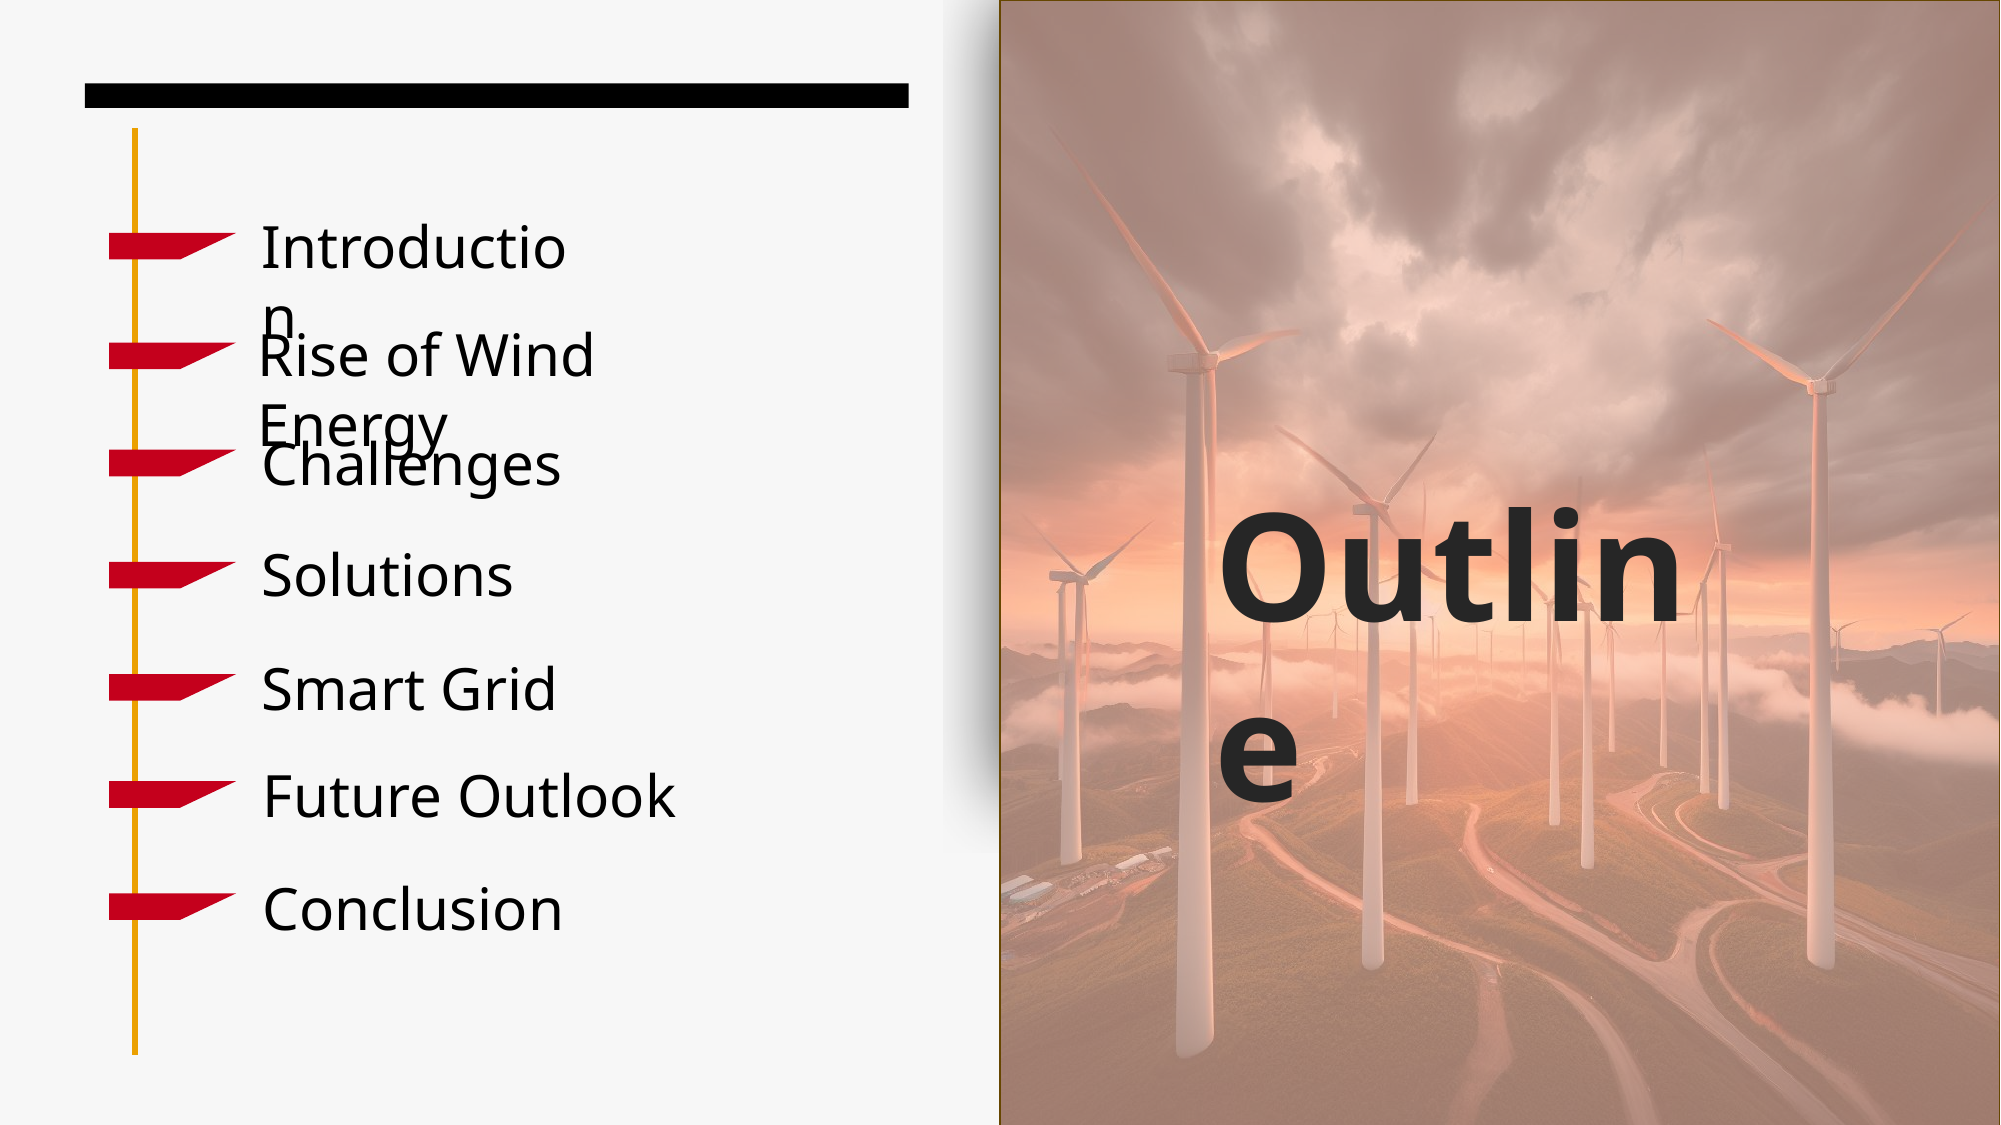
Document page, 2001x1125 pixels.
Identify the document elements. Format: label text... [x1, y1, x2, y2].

text_box [135, 893, 237, 920]
text_box [135, 781, 237, 808]
text_box [109, 232, 134, 260]
text_box [109, 342, 134, 370]
picture [999, 0, 2000, 1125]
text_box [135, 561, 237, 589]
text_box [109, 561, 134, 589]
text_box Future Outlook [248, 751, 796, 837]
text_box [109, 893, 134, 920]
text_box Introduction [246, 203, 618, 310]
text_box [109, 674, 134, 701]
text_box [135, 449, 237, 477]
text_box [135, 232, 237, 260]
text_box [135, 342, 237, 370]
text_box Conclusion [248, 864, 796, 950]
text_box [109, 449, 134, 477]
text_box Challenges [246, 420, 794, 505]
text_box Solutions [246, 531, 794, 616]
text_box Rise of Wind Energy [243, 310, 791, 466]
text_box [109, 781, 134, 808]
text_box [135, 674, 237, 701]
text_box Smart Grid [246, 644, 794, 730]
